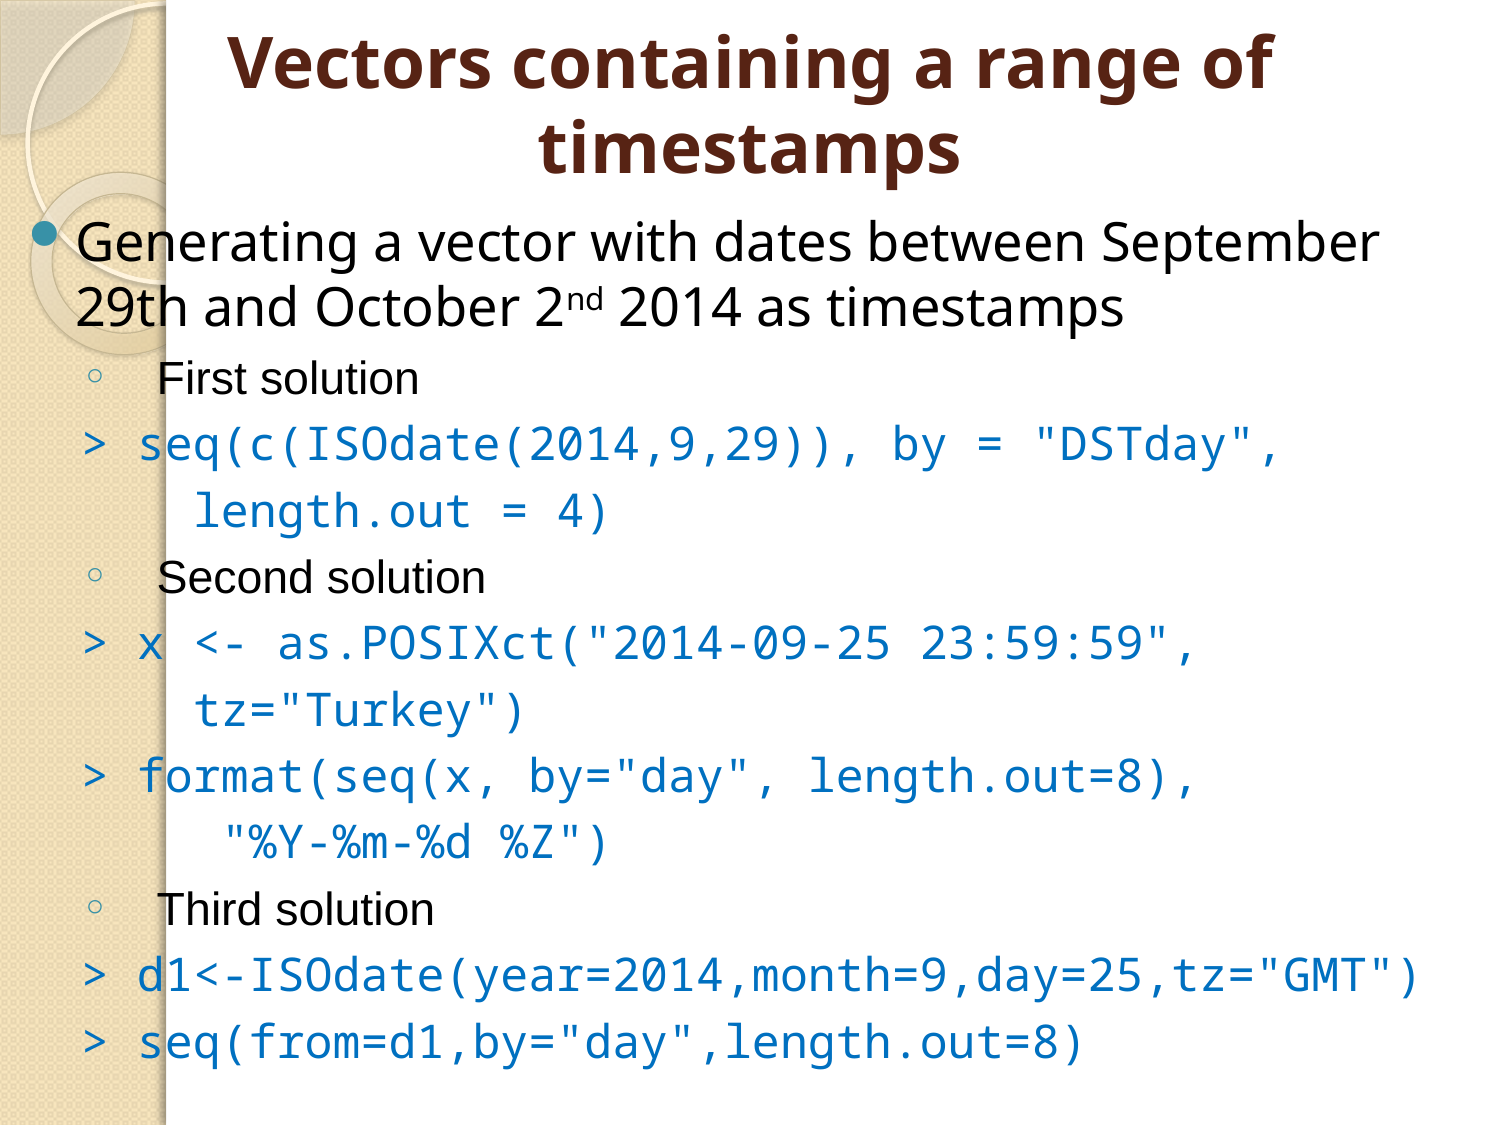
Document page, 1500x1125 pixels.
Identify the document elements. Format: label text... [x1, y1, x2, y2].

list Generating a vector with dates between September 29th and October 2nd 2014 as timestamps First solution > seq(c(ISOdate(2014,9,29)), by = "DSTday", length.out = 4) Second solution > x <- as.POSIXct("2014-09-25 23:59:59", tz="Turkey") > format(seq(x, by="day", length.out=8), "%Y-%m-%d %Z") Third solution > d1<-ISOdate(year=2014,month=9,day=25,tz="GMT") > seq(from=d1,by="day",length.out=8) [0, 200, 1463, 1125]
title Vectors containing a range of timestamps [75, 8, 1425, 197]
